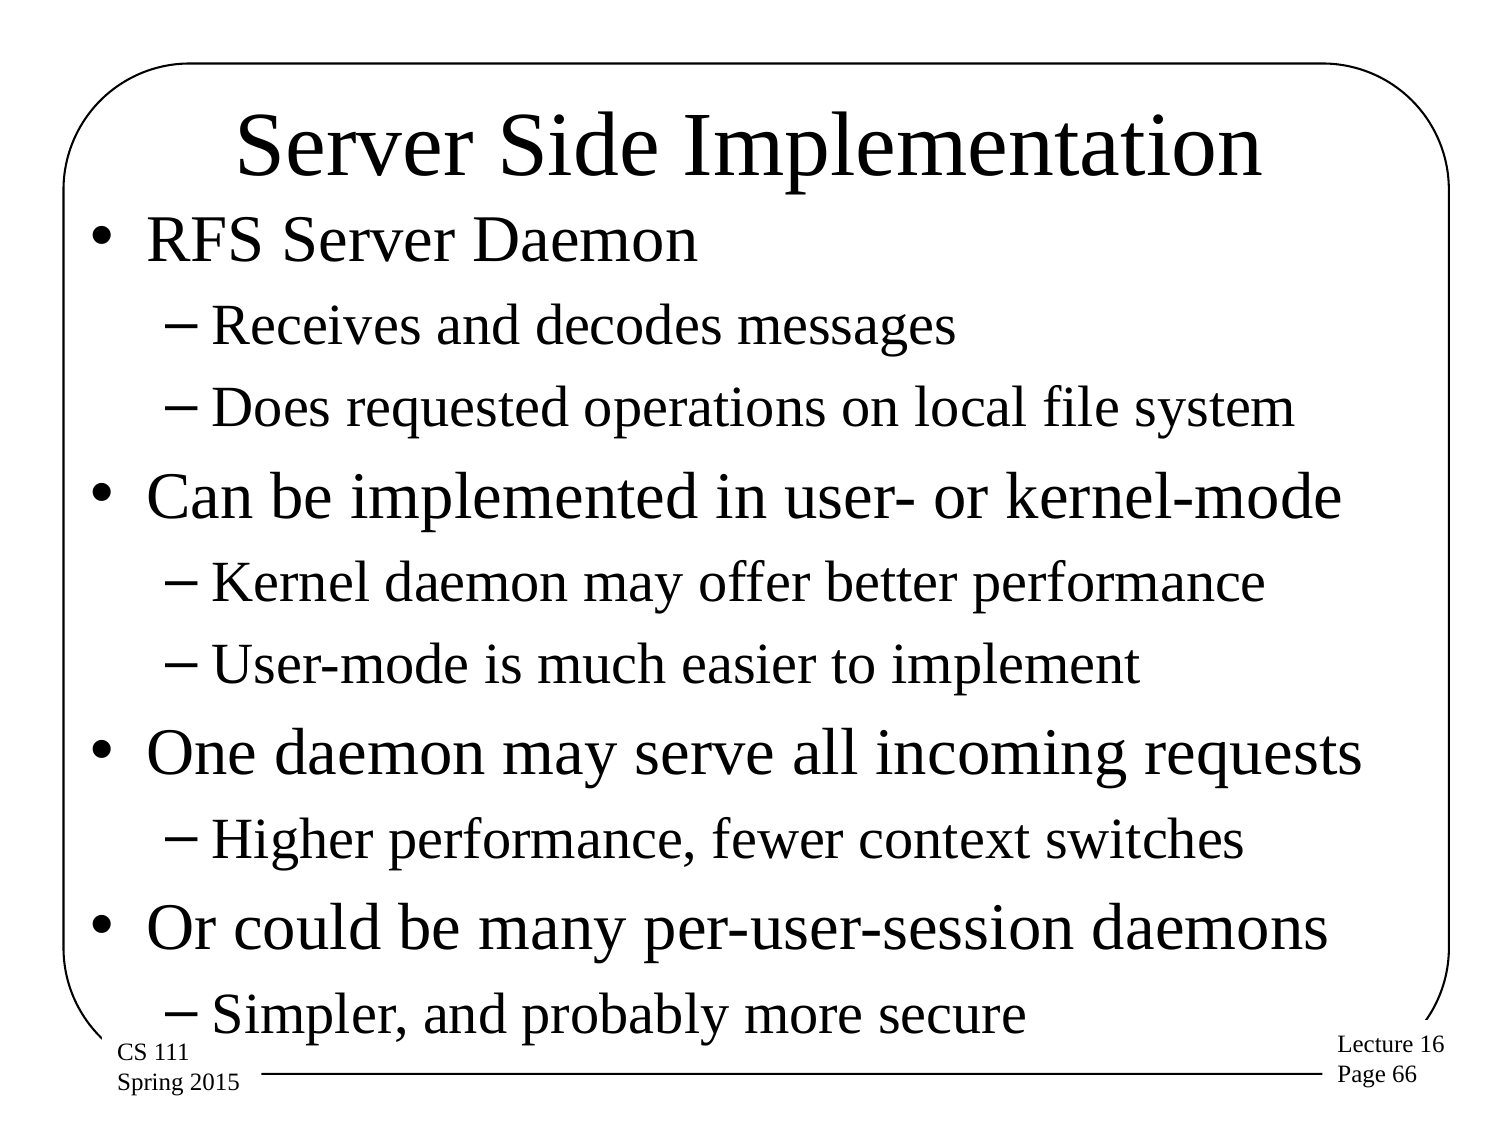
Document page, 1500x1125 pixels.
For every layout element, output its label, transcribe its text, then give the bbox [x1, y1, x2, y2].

list RFS Server Daemon Receives and decodes messages Does requested operations on local file system Can be implemented in user- or kernel-mode Kernel daemon may offer better performance User-mode is much easier to implement One daemon may serve all incoming requests Higher performance, fewer context switches Or could be many per-user-session daemons Simpler, and probably more secure [74, 187, 1426, 930]
title Server Side Implementation [74, 44, 1426, 187]
